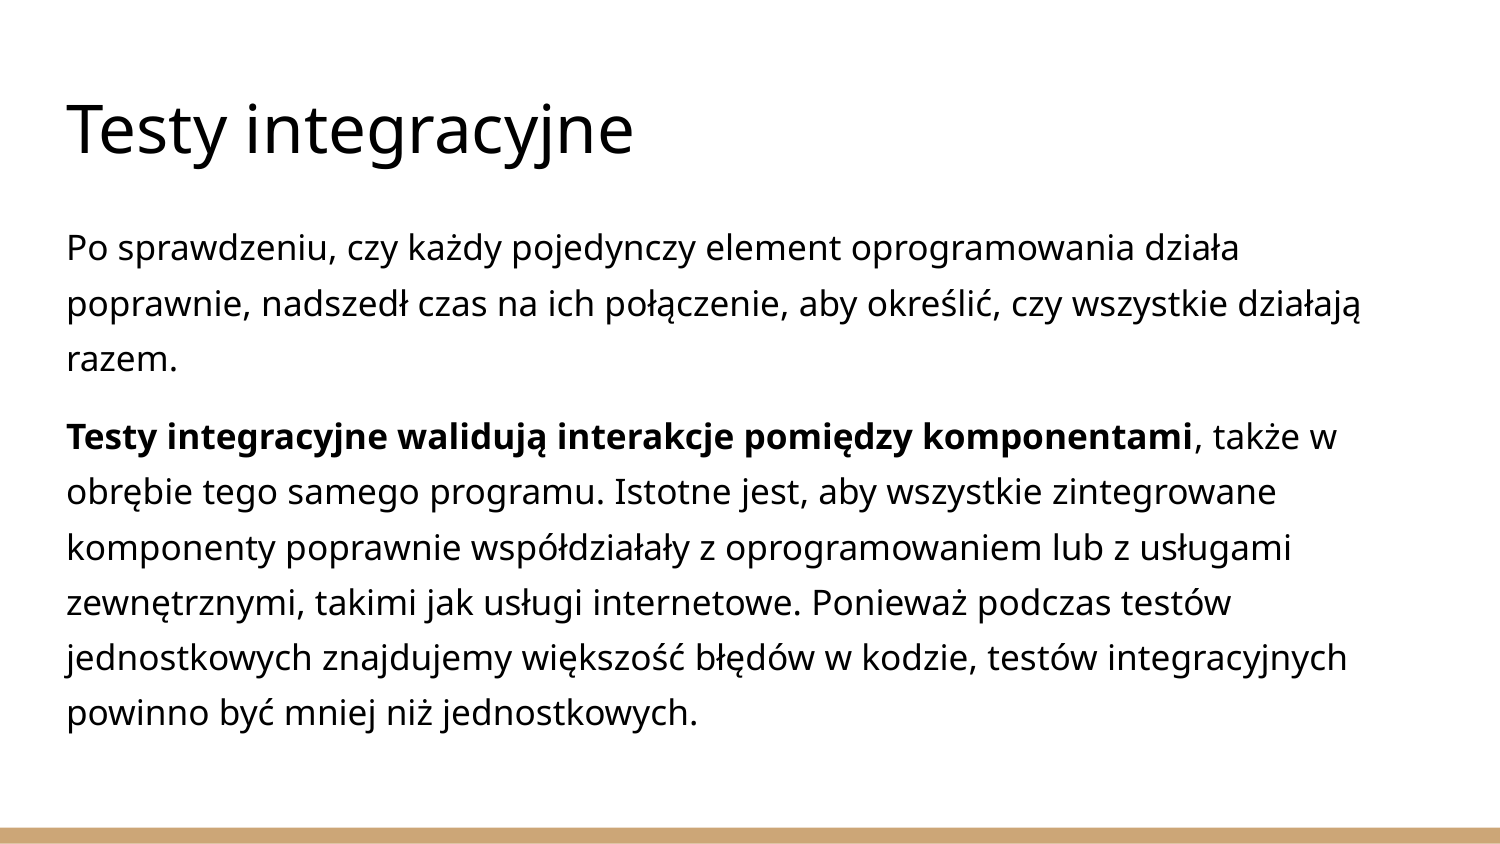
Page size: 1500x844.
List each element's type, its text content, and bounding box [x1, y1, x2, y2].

list Po sprawdzeniu, czy każdy pojedynczy element oprogramowania działa poprawnie, nadszedł czas na ich połączenie, aby określić, czy wszystkie działają razem. Testy integracyjne walidują interakcje pomiędzy komponentami, także w obrębie tego samego programu. Istotne jest, aby wszystkie zintegrowane komponenty poprawnie współdziałały z oprogramowaniem lub z usługami zewnętrznymi, takimi jak usługi internetowe. Ponieważ podczas testów jednostkowych znajdujemy większość błędów w kodzie, testów integracyjnych powinno być mniej niż jednostkowych. [51, 200, 1449, 752]
title Testy integracyjne [51, 51, 1449, 189]
